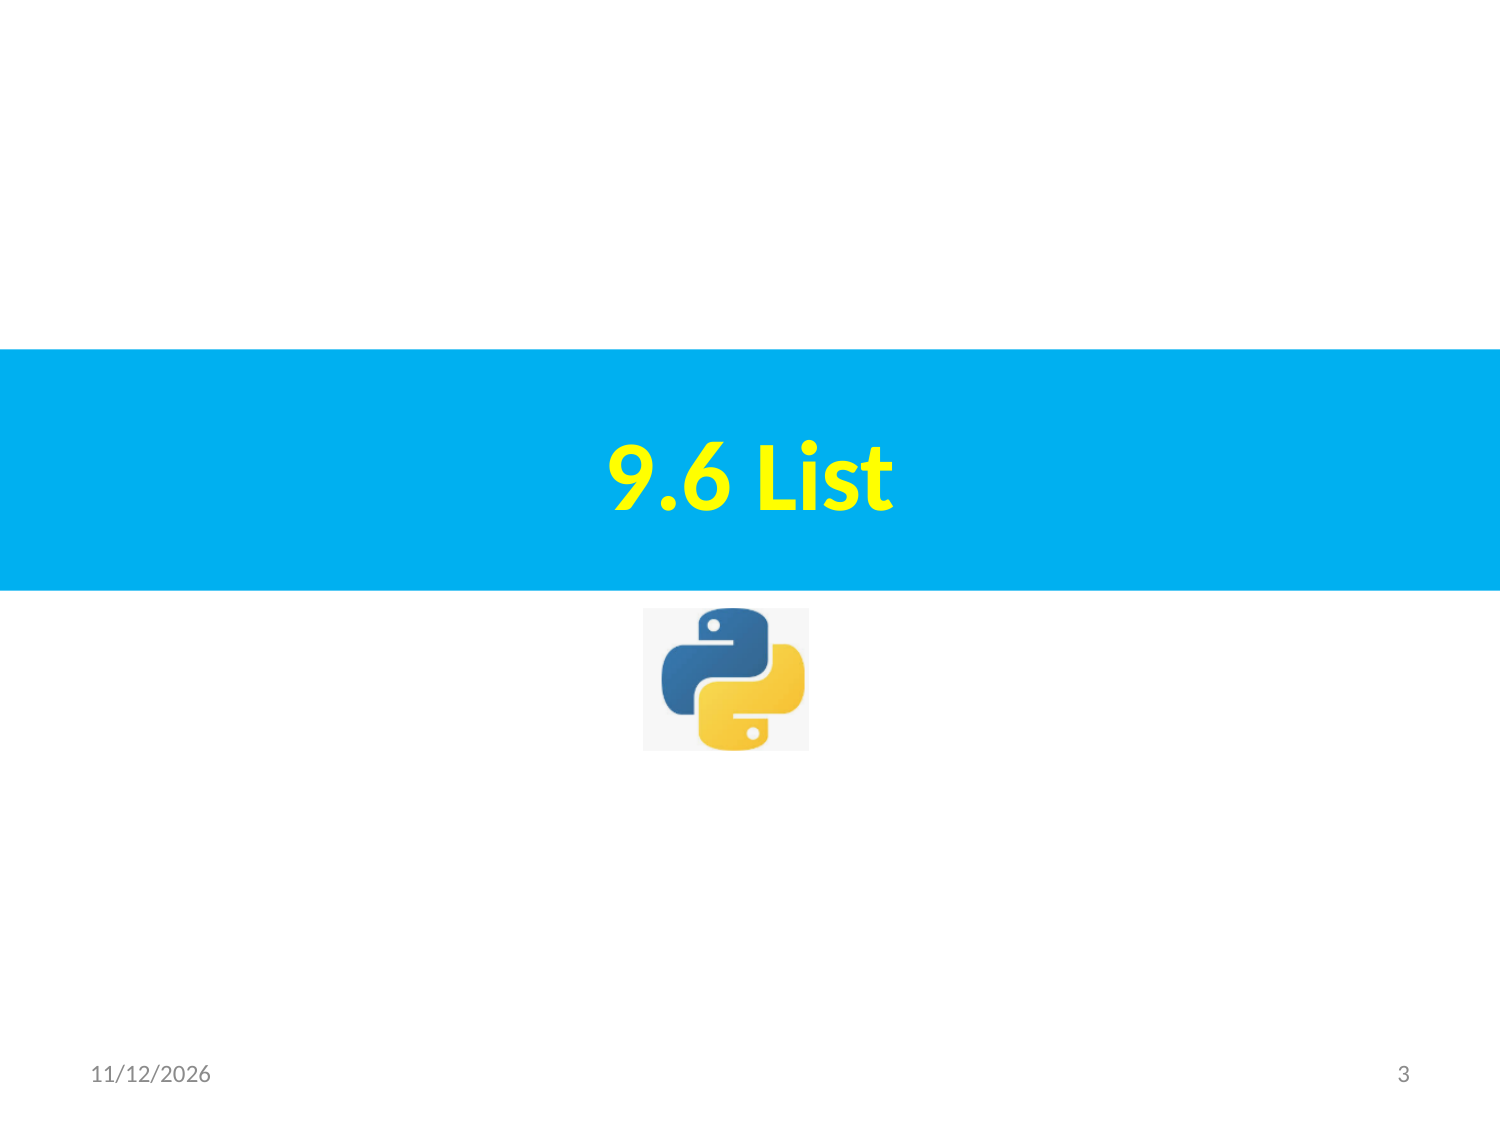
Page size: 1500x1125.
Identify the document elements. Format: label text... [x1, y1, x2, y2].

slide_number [75, 1042, 425, 1103]
picture [643, 606, 809, 752]
title 9.6 List [0, 349, 1500, 591]
slide_number 3 [1074, 1042, 1425, 1103]
